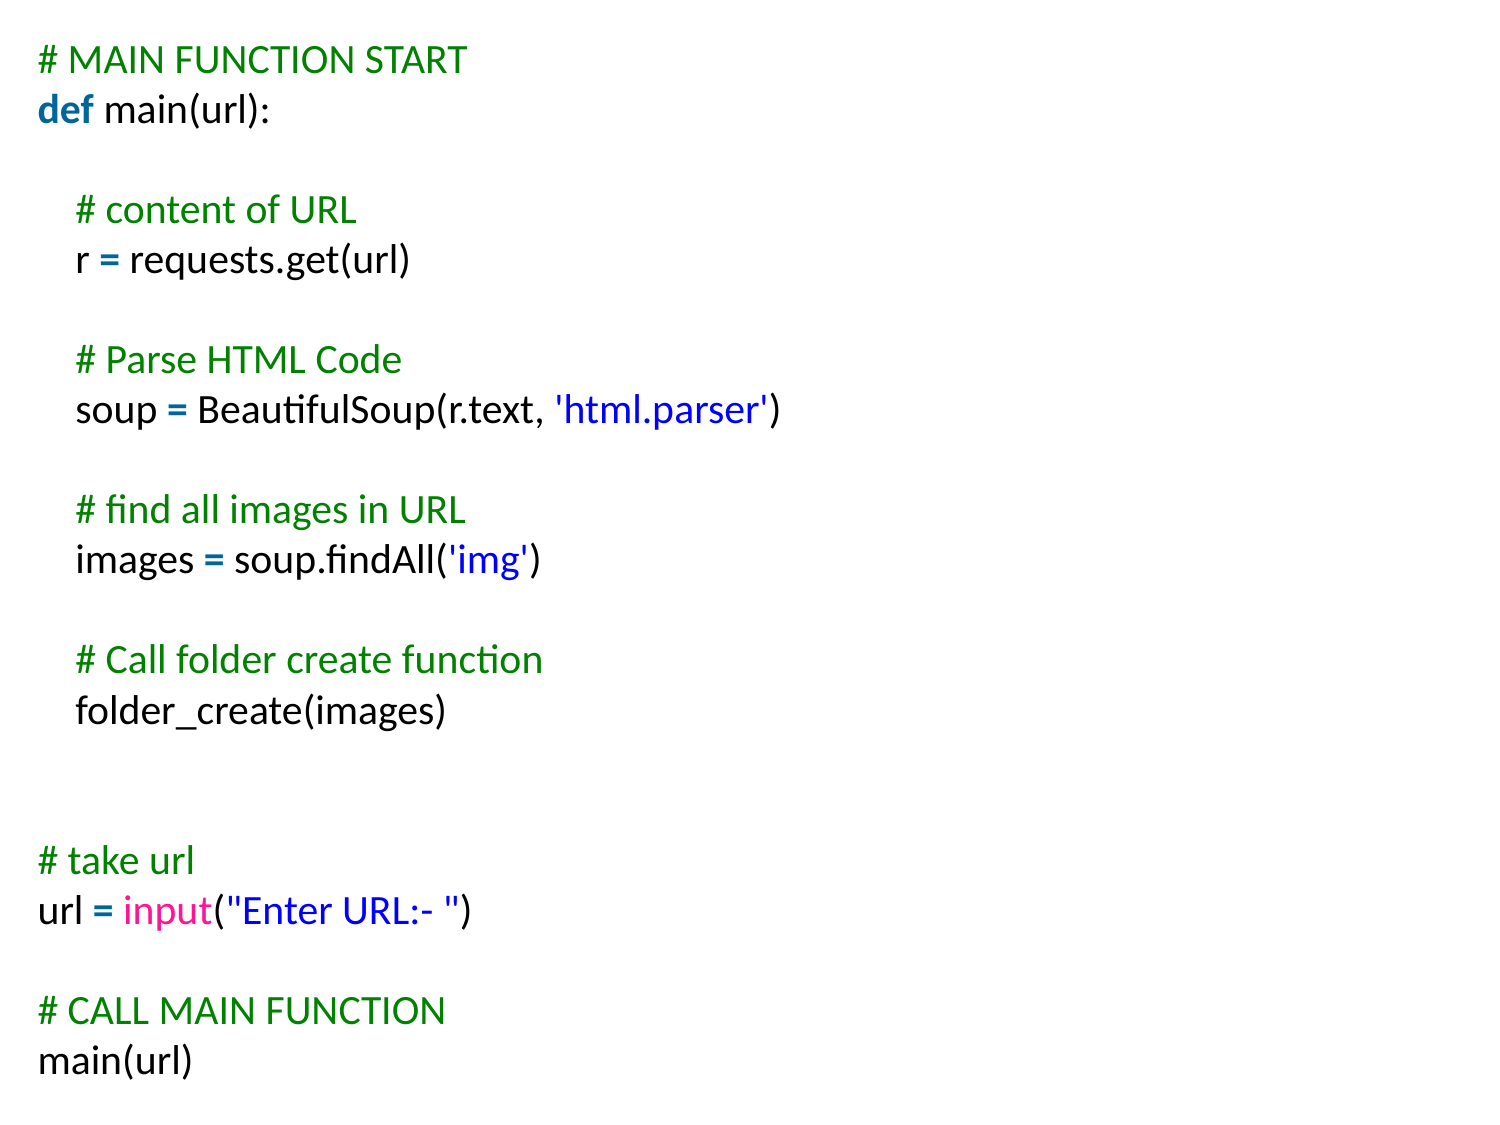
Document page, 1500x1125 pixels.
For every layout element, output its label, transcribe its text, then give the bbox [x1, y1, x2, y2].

text_box # MAIN FUNCTION START def main(url): # content of URL r = requests.get(url) # Parse HTML Code soup = BeautifulSoup(r.text, 'html.parser') # find all images in URL images = soup.findAll('img') # Call folder create function folder_create(images) # take url url = input("Enter URL:- ") # CALL MAIN FUNCTION main(url) [37, 32, 1375, 1083]
